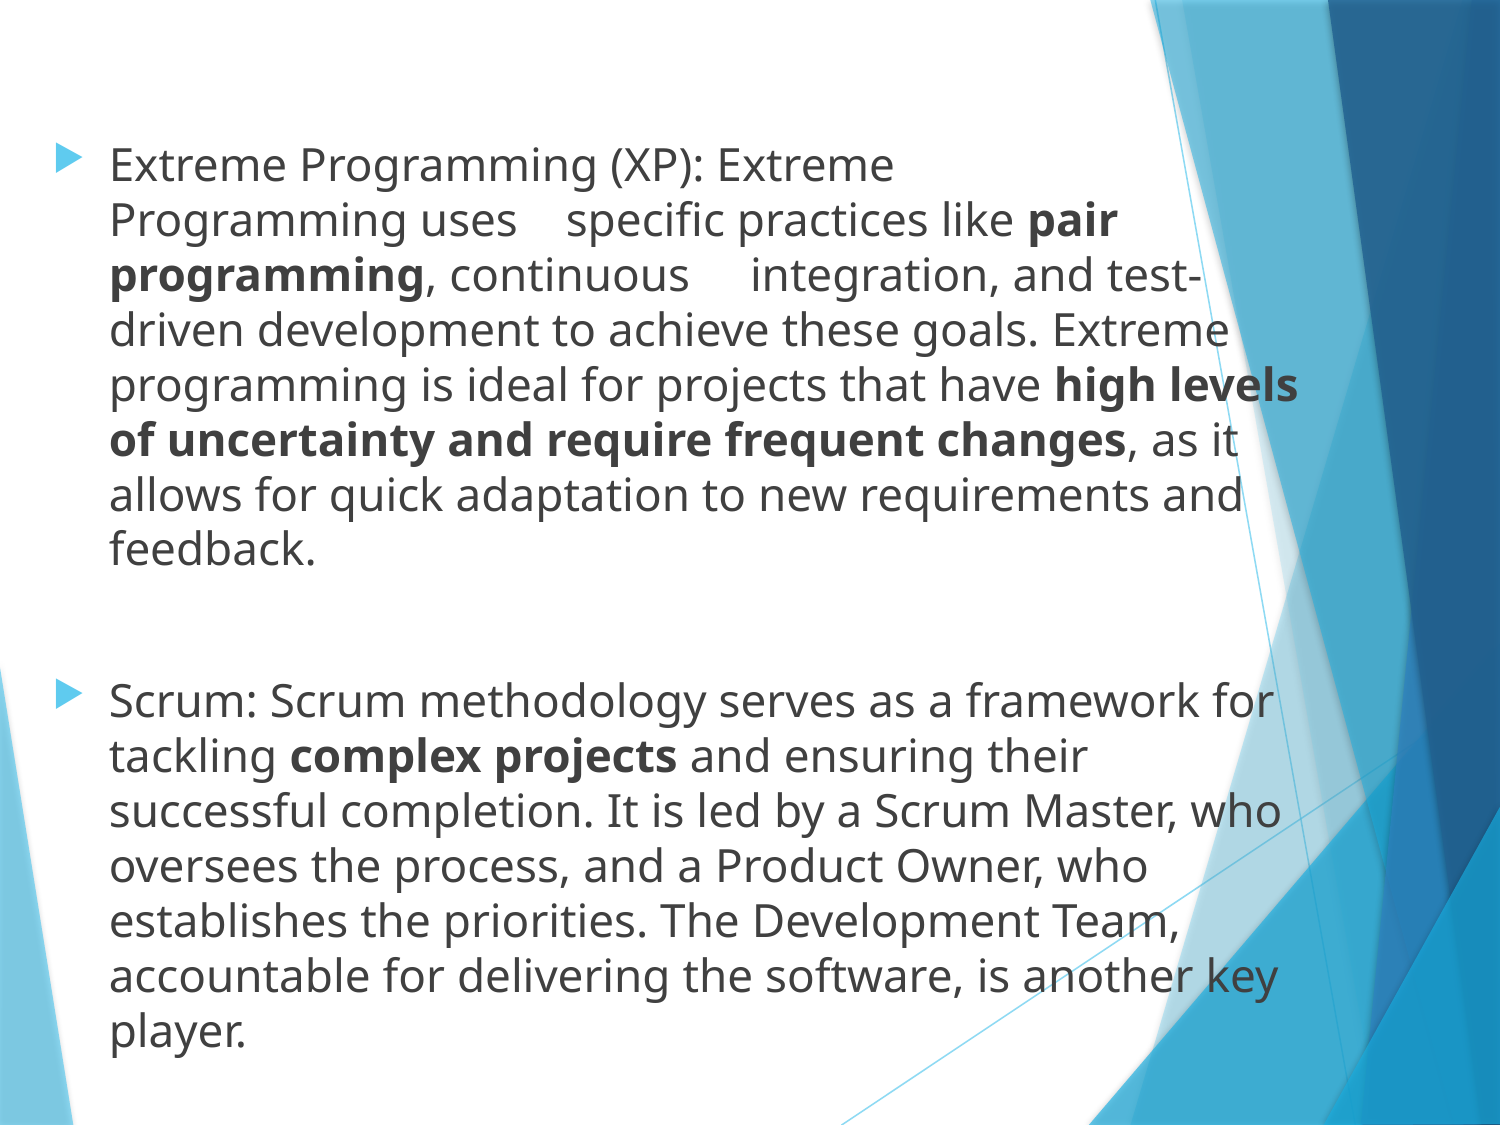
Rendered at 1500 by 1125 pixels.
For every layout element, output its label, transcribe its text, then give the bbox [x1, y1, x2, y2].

list Extreme Programming (XP): Extreme Programming uses specific practices like pair programming, continuous integration, and test-driven development to achieve these goals. Extreme programming is ideal for projects that have high levels of uncertainty and require frequent changes, as it allows for quick adaptation to new requirements and feedback. Scrum: Scrum methodology serves as a framework for tackling complex projects and ensuring their successful completion. It is led by a Scrum Master, who oversees the process, and a Product Owner, who establishes the priorities. The Development Team, accountable for delivering the software, is another key player. [37, 37, 1325, 1100]
